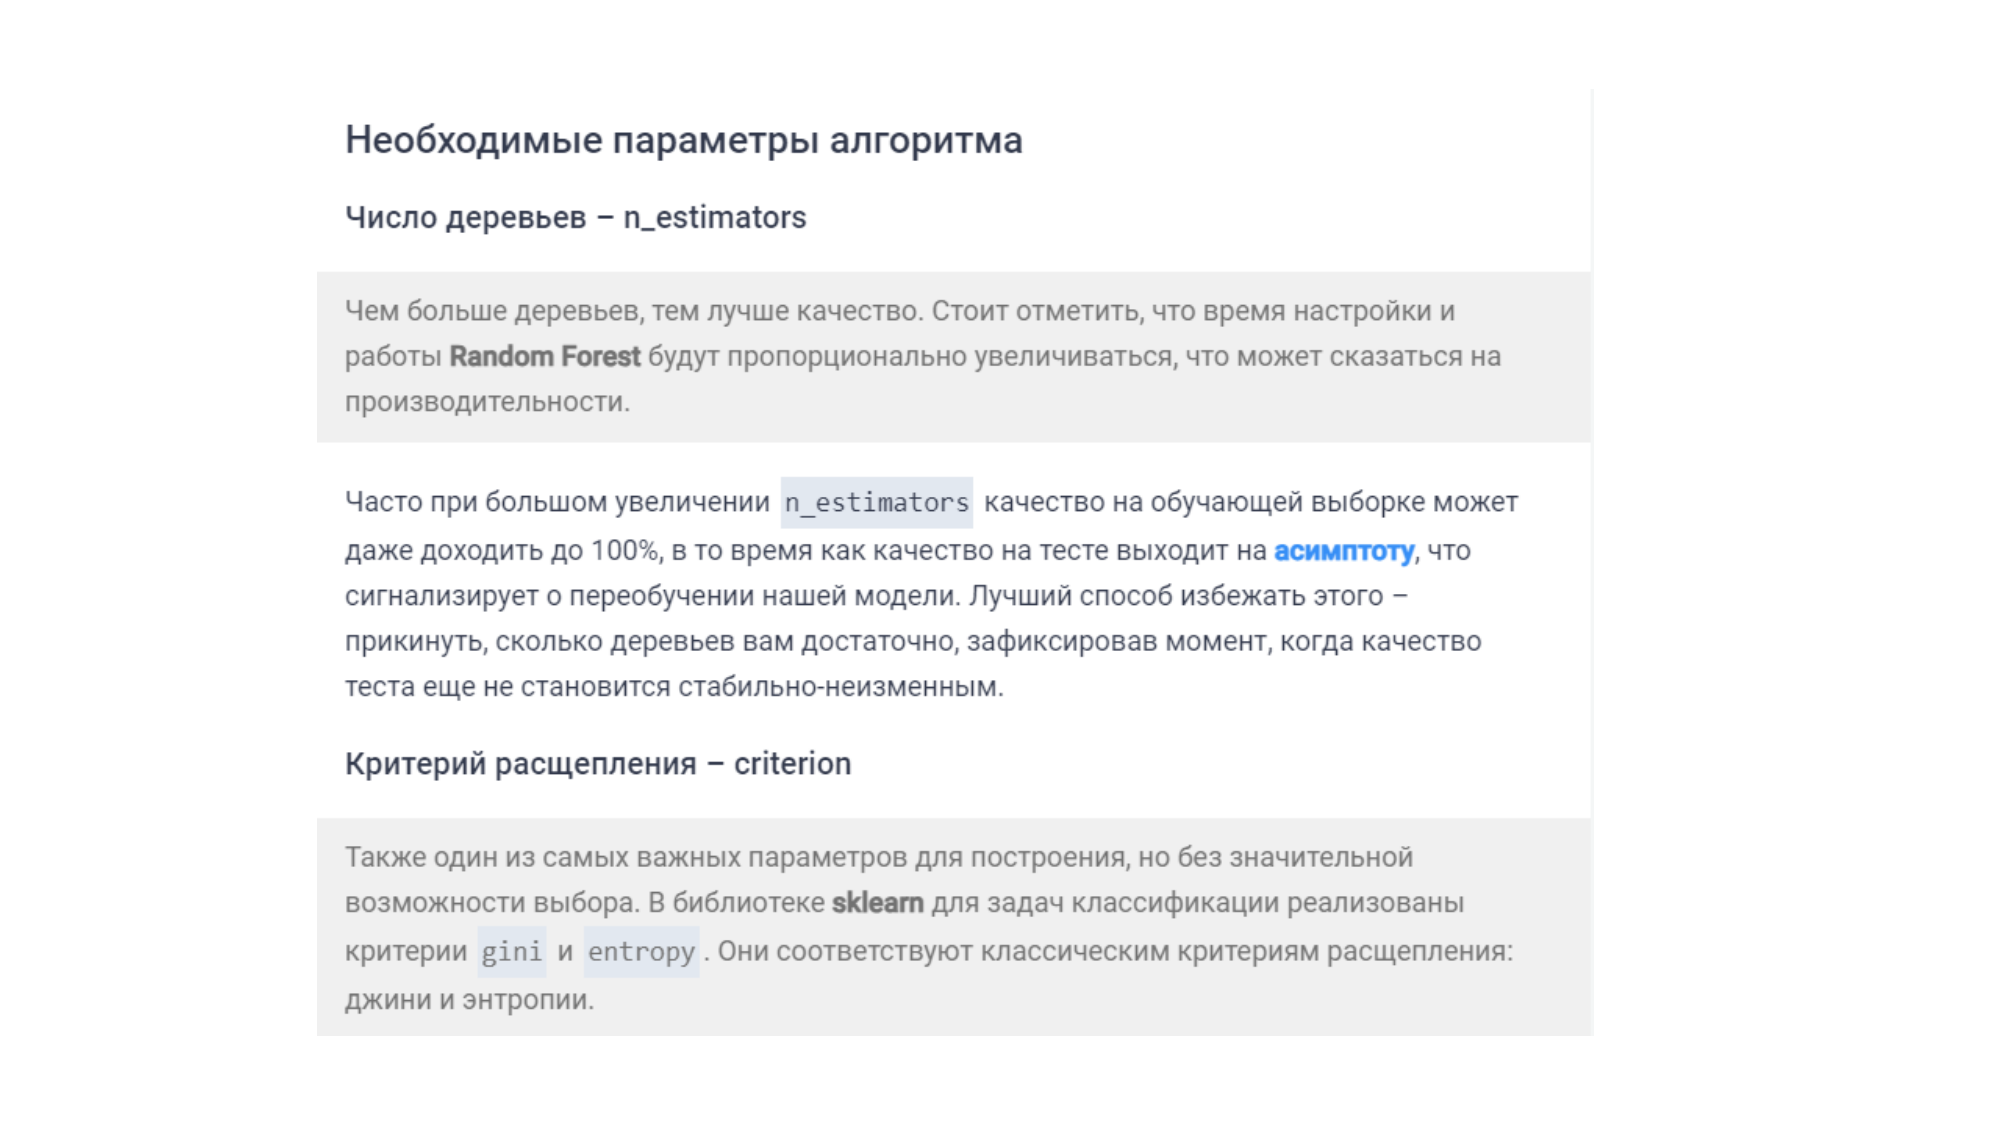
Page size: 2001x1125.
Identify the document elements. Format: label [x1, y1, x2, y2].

picture [316, 89, 1594, 1036]
